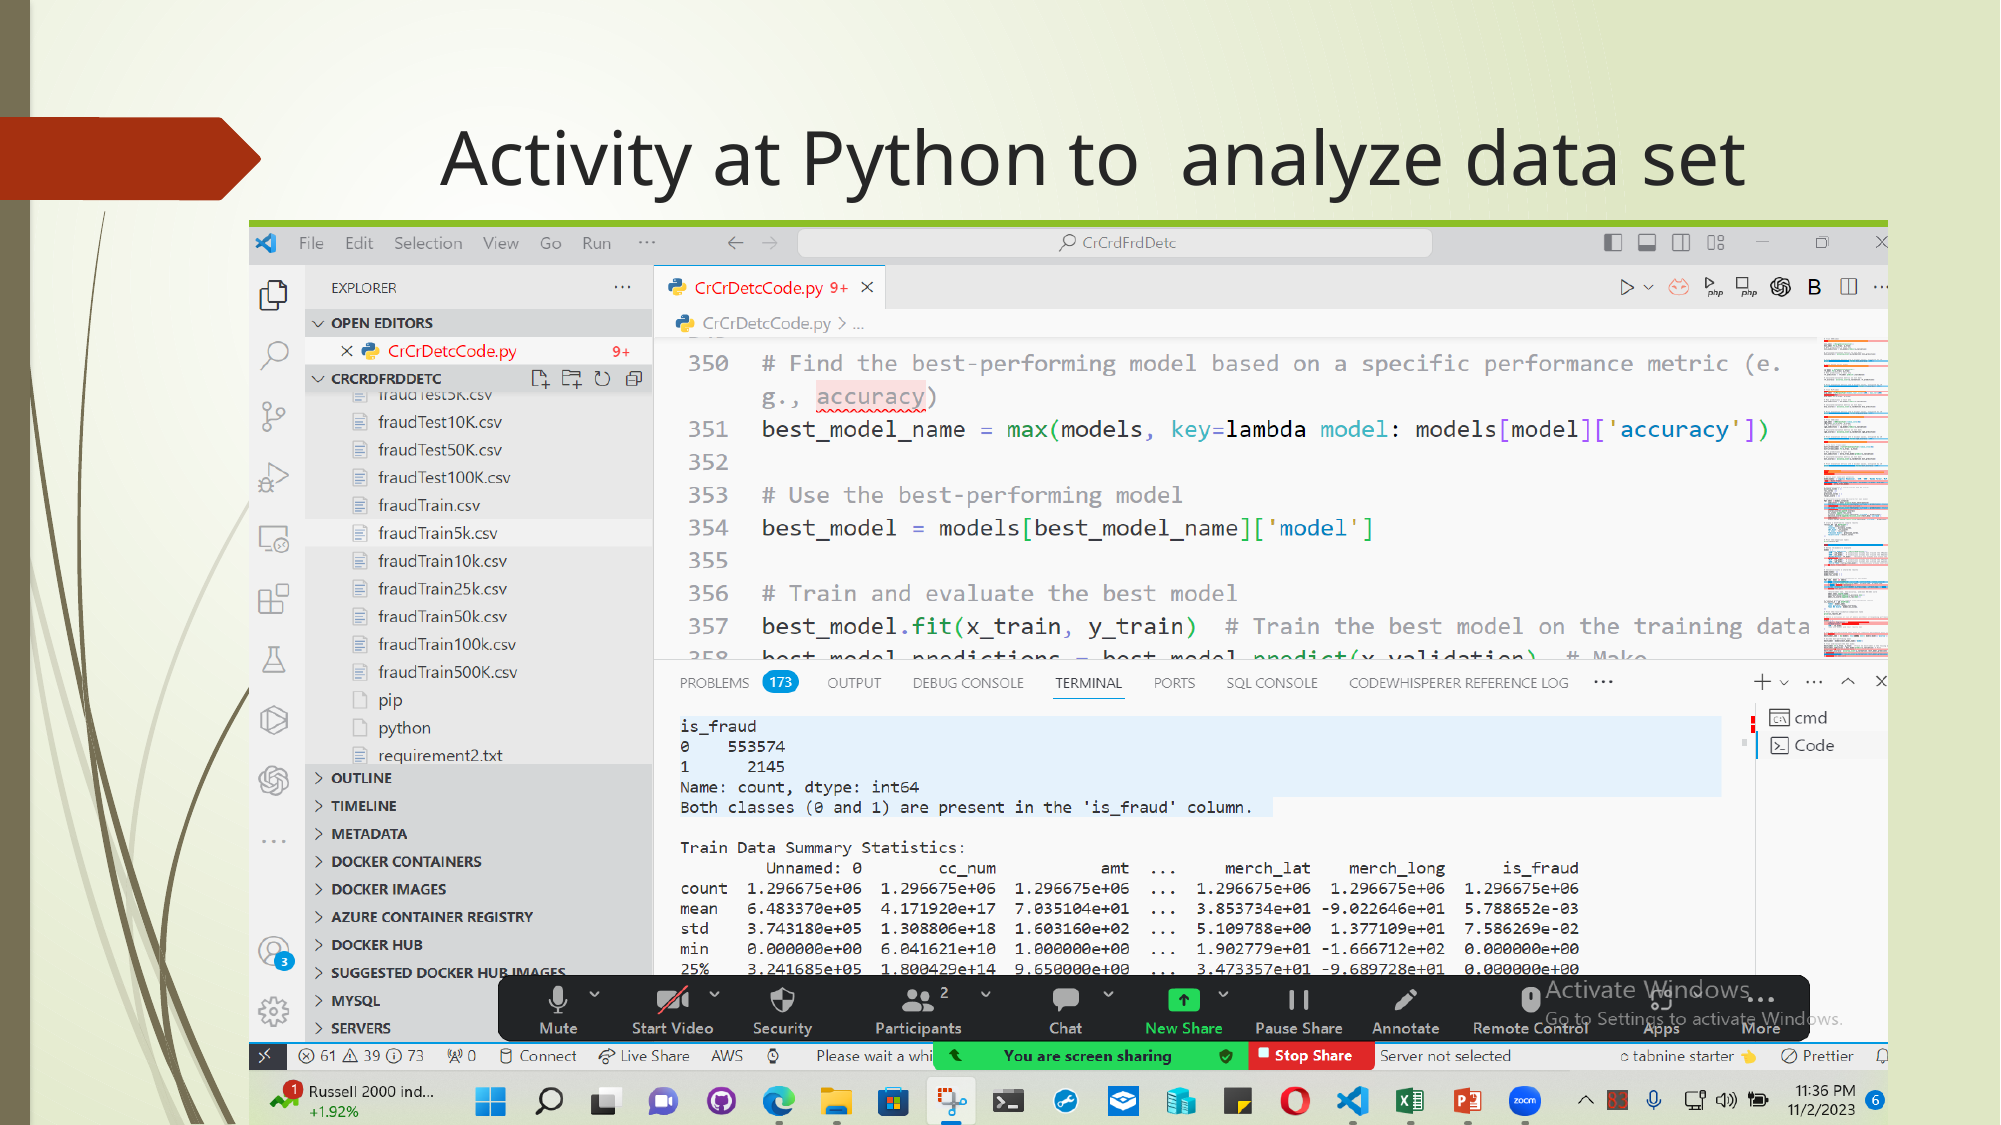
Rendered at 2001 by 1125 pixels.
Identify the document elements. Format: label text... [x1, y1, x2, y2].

title Activity at Python to analyze data set [425, 102, 1888, 220]
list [249, 220, 1888, 1125]
